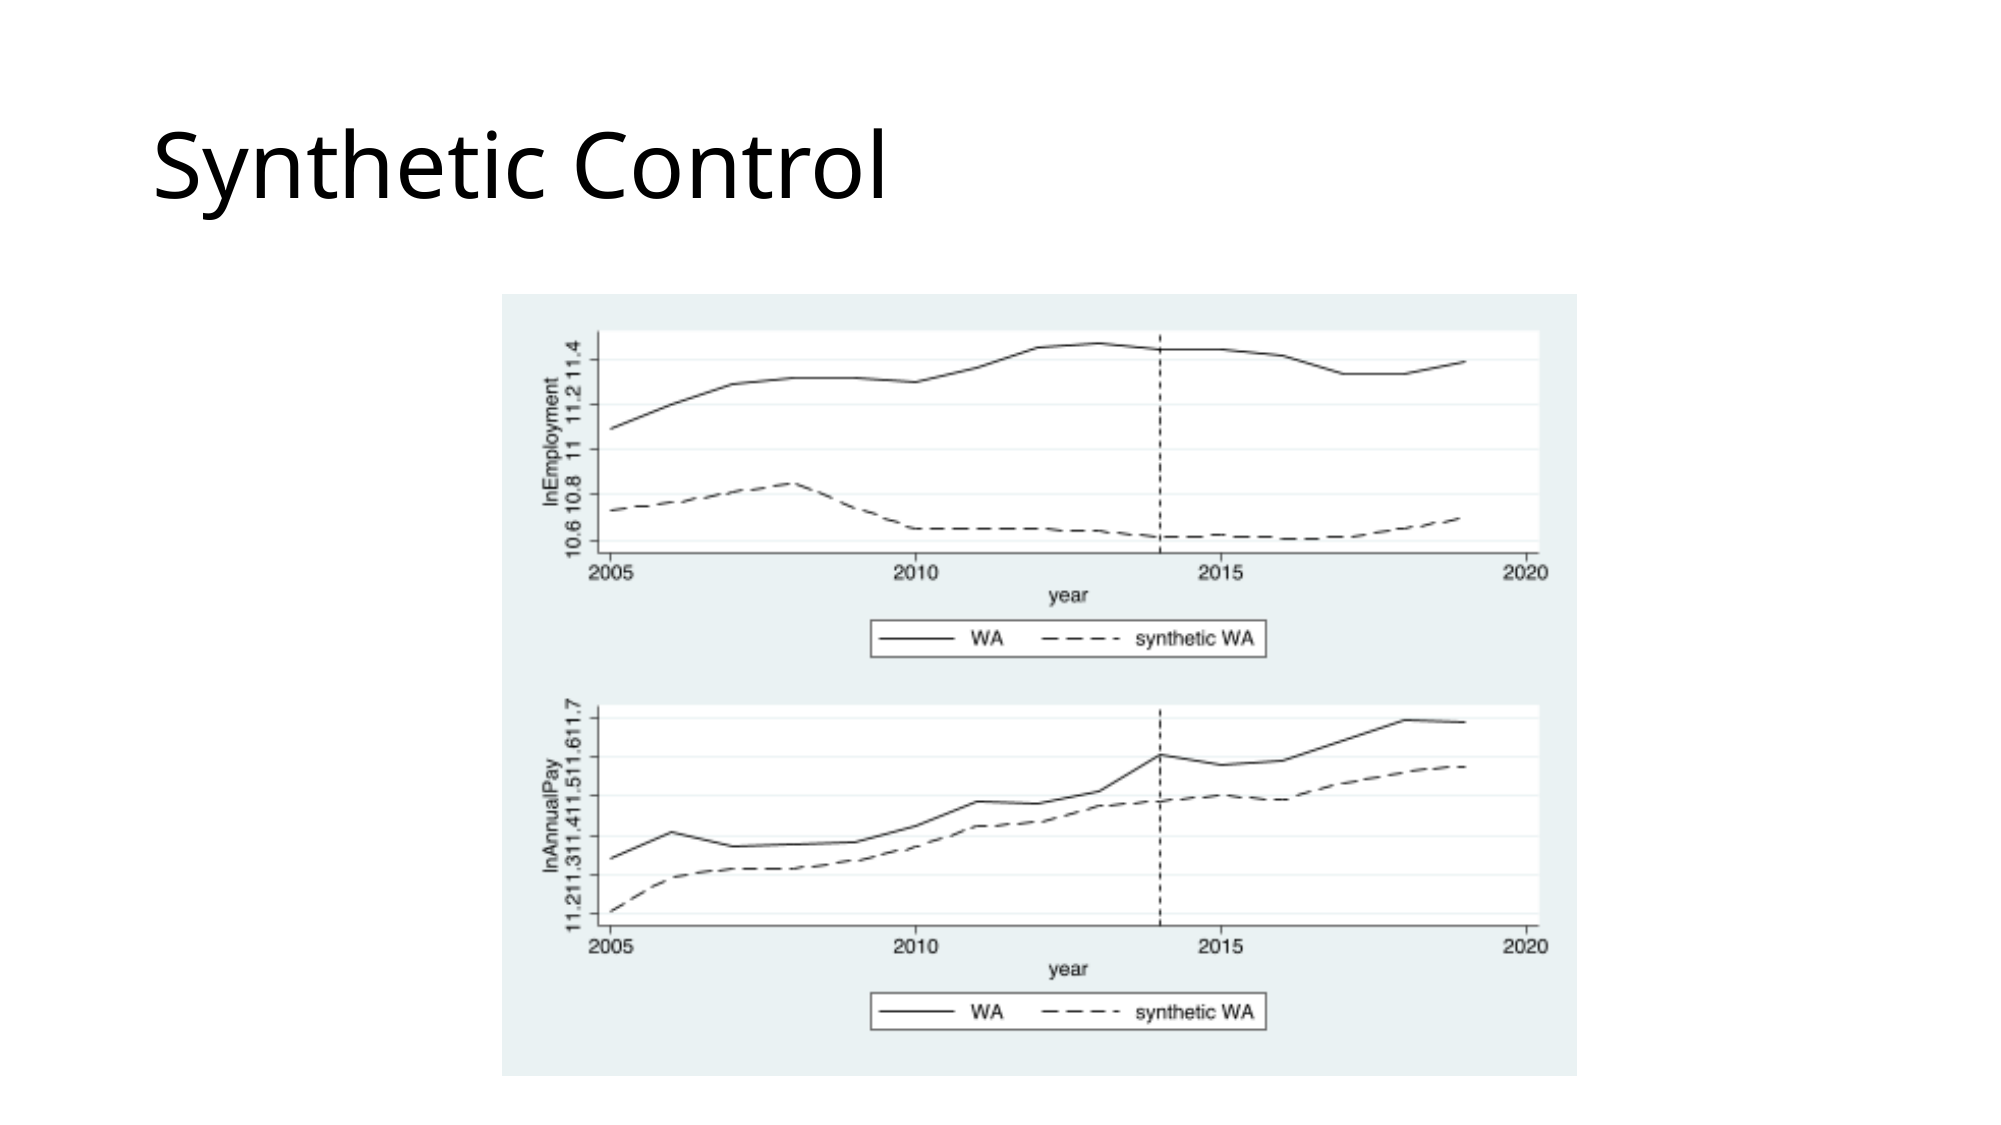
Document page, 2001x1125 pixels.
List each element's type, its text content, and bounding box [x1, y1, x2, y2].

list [502, 294, 1577, 1076]
title Synthetic Control [137, 59, 1863, 278]
